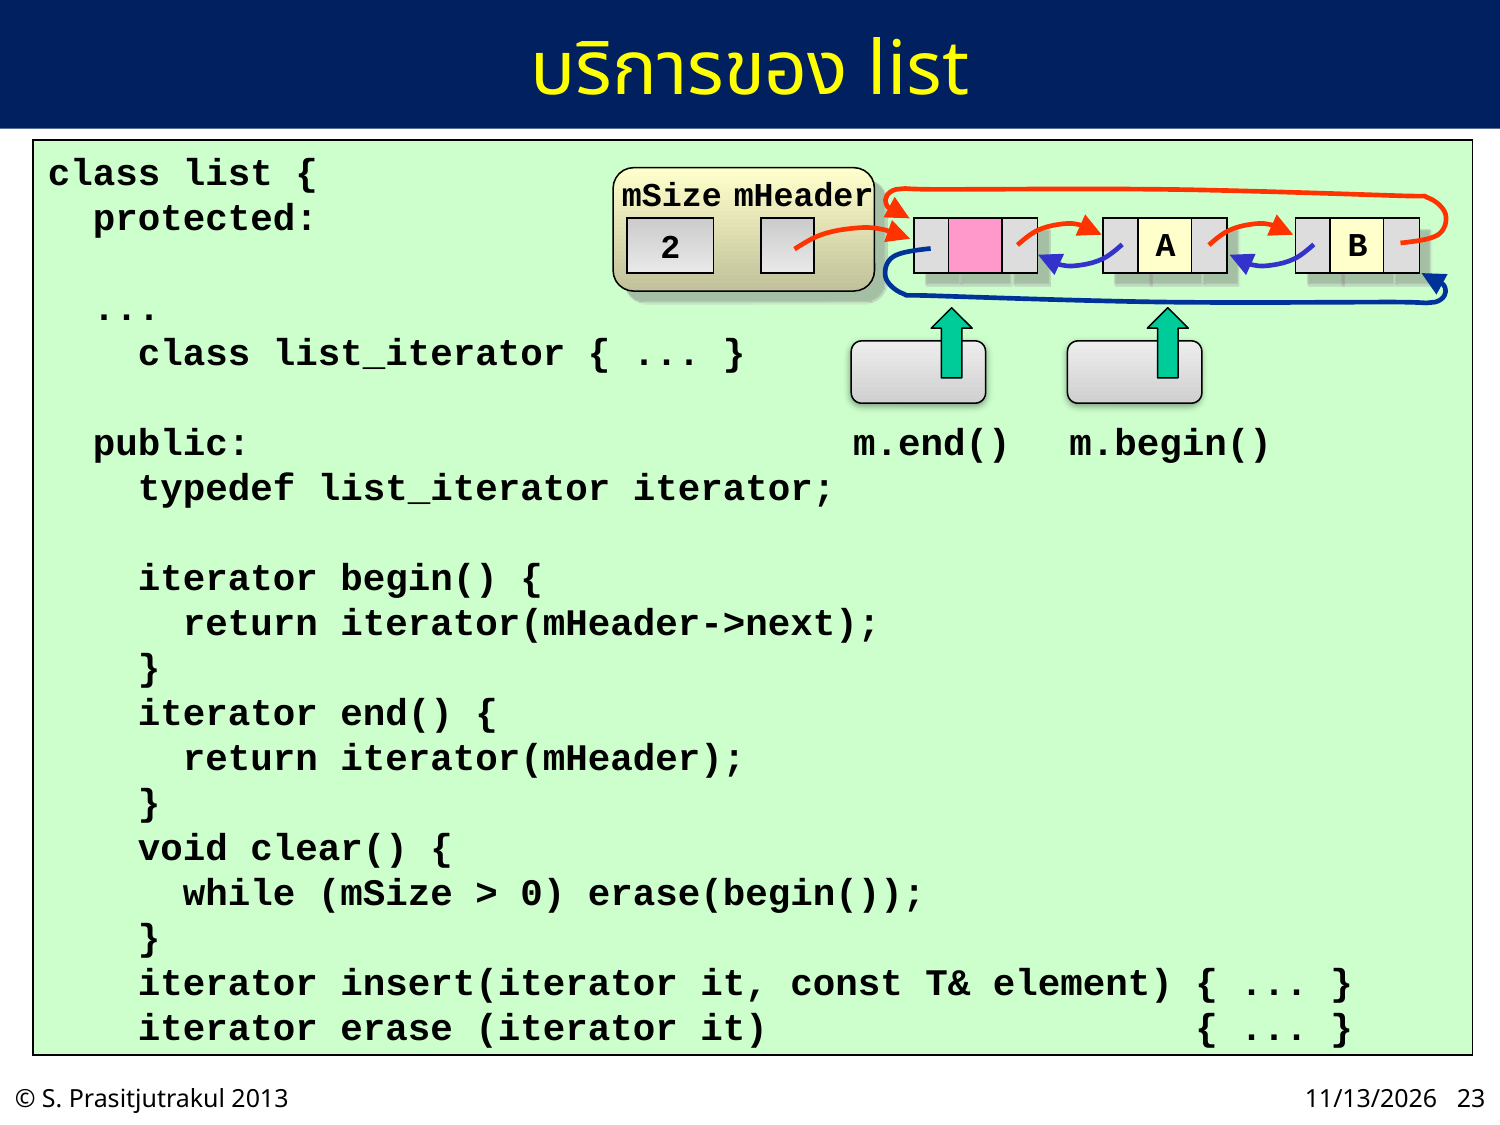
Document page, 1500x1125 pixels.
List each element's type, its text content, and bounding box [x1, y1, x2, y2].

title บริการของ list [112, 1, 1388, 128]
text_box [1053, 307, 1288, 472]
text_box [837, 307, 1027, 472]
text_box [605, 165, 1448, 305]
text_box class list { protected: ... class list_iterator { ... } public: typedef list_iterator iterator; iterator begin() { return iterator(mHeader->next); } iterator end() { return iterator(mHeader); } void clear() { while (mSize > 0) erase(begin()); } iterator insert(iterator it, const T& element) { ... } iterator erase (iterator it) { ... } [33, 140, 1473, 1055]
